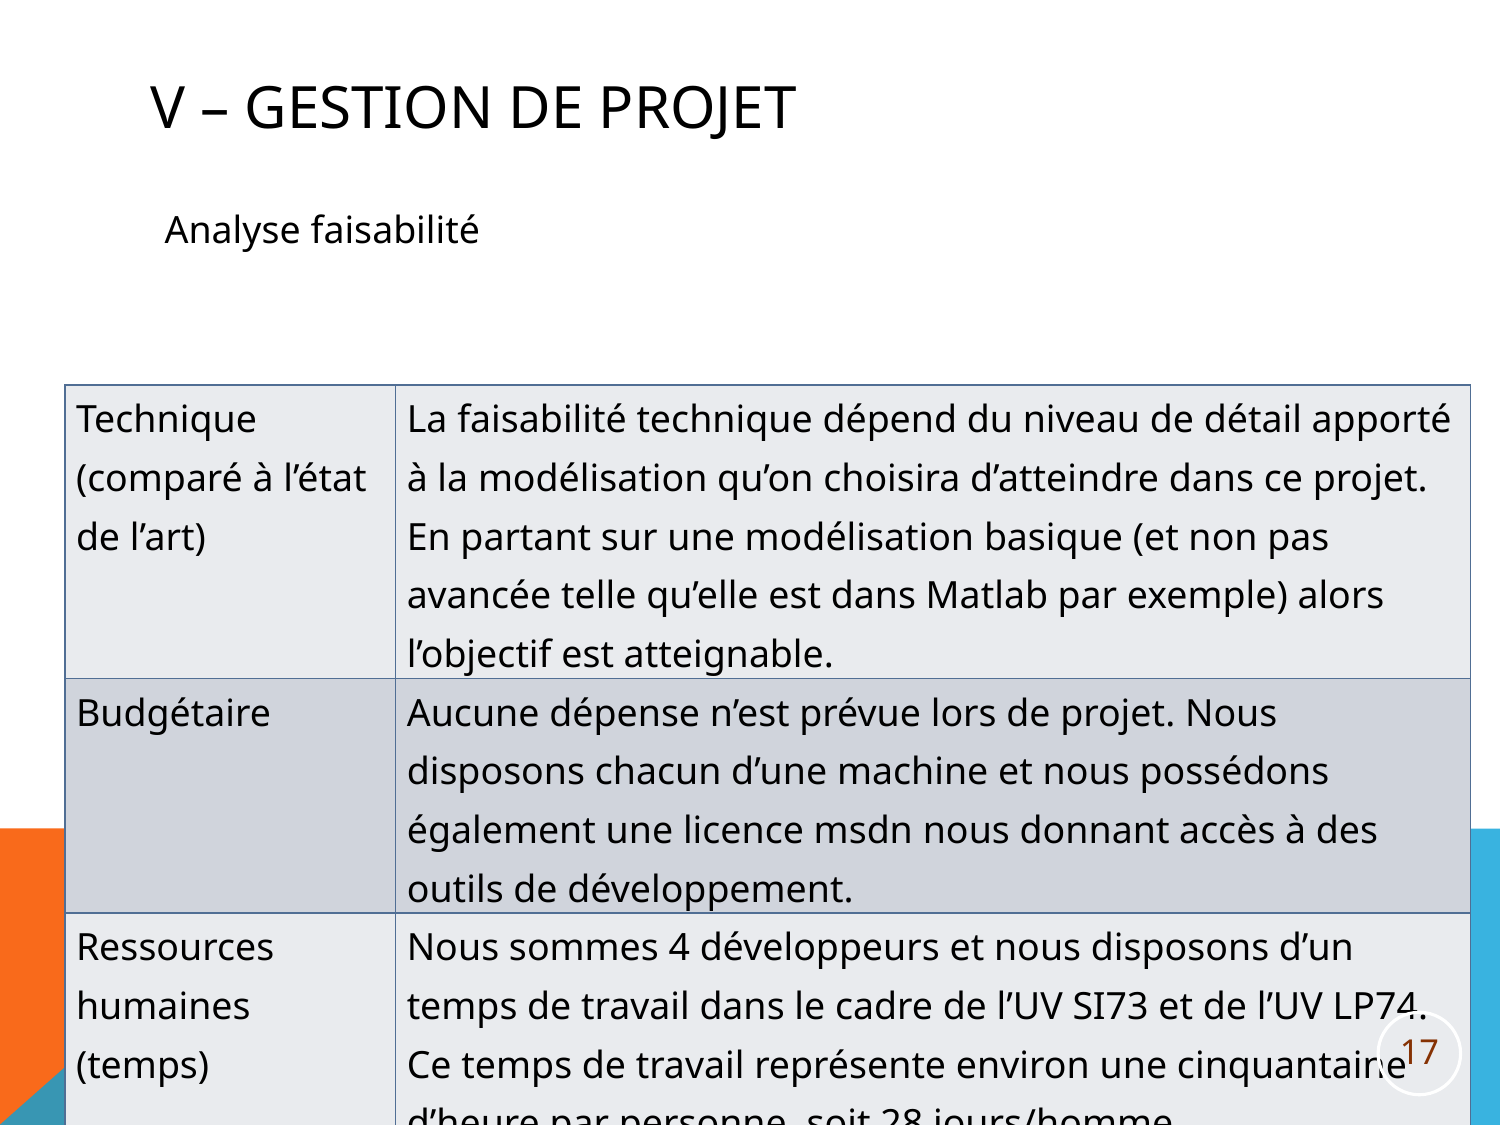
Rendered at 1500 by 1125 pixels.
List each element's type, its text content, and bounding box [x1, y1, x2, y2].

table_cell Ressources humaines (temps) [66, 914, 395, 1125]
slide_number 17 [1376, 1010, 1463, 1097]
footer Apprenti Ingénieur informatique - UTBM -CFAI [577, 1031, 1352, 1076]
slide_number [65, 849, 357, 1109]
title V – gestion de projet [135, 60, 1369, 150]
text_box Analyse faisabilité [149, 199, 496, 259]
table_cell Nous sommes 4 développeurs et nous disposons d’un temps de travail dans le cadre de l’UV SI73 et de l’UV LP74. Ce temps de travail représente environ une cinquantaine d’heure par personne, soit 28 jours/homme. En dehors de ce cadre, les développeurs ne sont pas disponibles à 100%. [396, 914, 1470, 1125]
table_header La faisabilité technique dépend du niveau de détail apporté à la modélisation qu’on choisira d’atteindre dans ce projet. En partant sur une modélisation basique (et non pas avancée telle qu’elle est dans Matlab par exemple) alors l’objectif est atteignable. [396, 386, 1470, 678]
table_cell Aucune dépense n’est prévue lors de projet. Nous disposons chacun d’une machine et nous possédons également une licence msdn nous donnant accès à des outils de développement. [396, 679, 1470, 912]
table_header Technique (comparé à l’état de l’art) [66, 386, 395, 678]
table_cell Budgétaire [66, 679, 395, 912]
